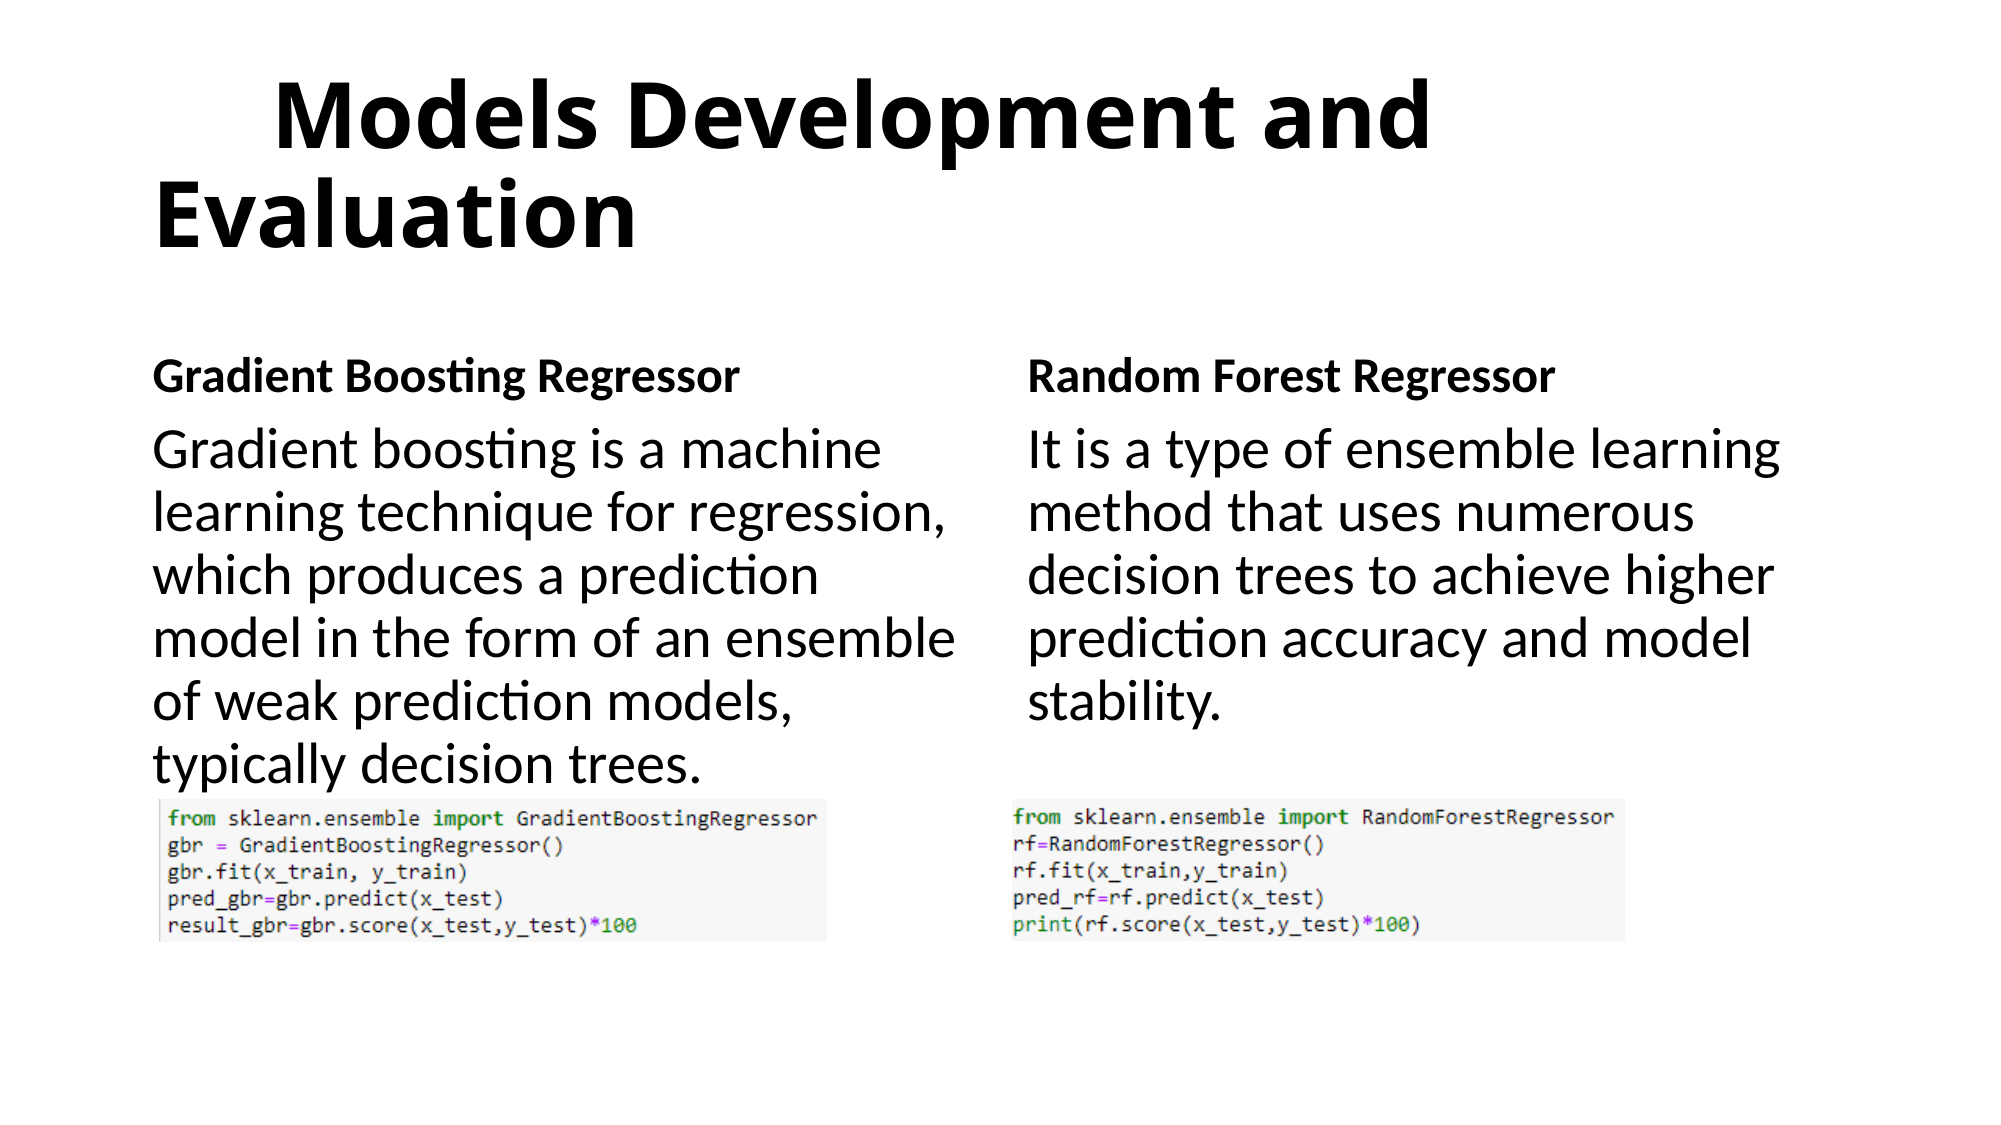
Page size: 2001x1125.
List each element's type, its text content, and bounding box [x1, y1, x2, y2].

list It is a type of ensemble learning method that uses numerous decision trees to achieve higher prediction accuracy and model stability. [1012, 410, 1863, 1016]
list Gradient Boosting Regressor [137, 275, 984, 410]
list Random Forest Regressor [1012, 275, 1863, 410]
list Gradient boosting is a machine learning technique for regression, which produces a prediction model in the form of an ensemble of weak prediction models, typically decision trees. [137, 410, 984, 1016]
title Models Development and Evaluation [137, 59, 1863, 278]
picture [159, 799, 827, 942]
picture [1012, 799, 1625, 941]
